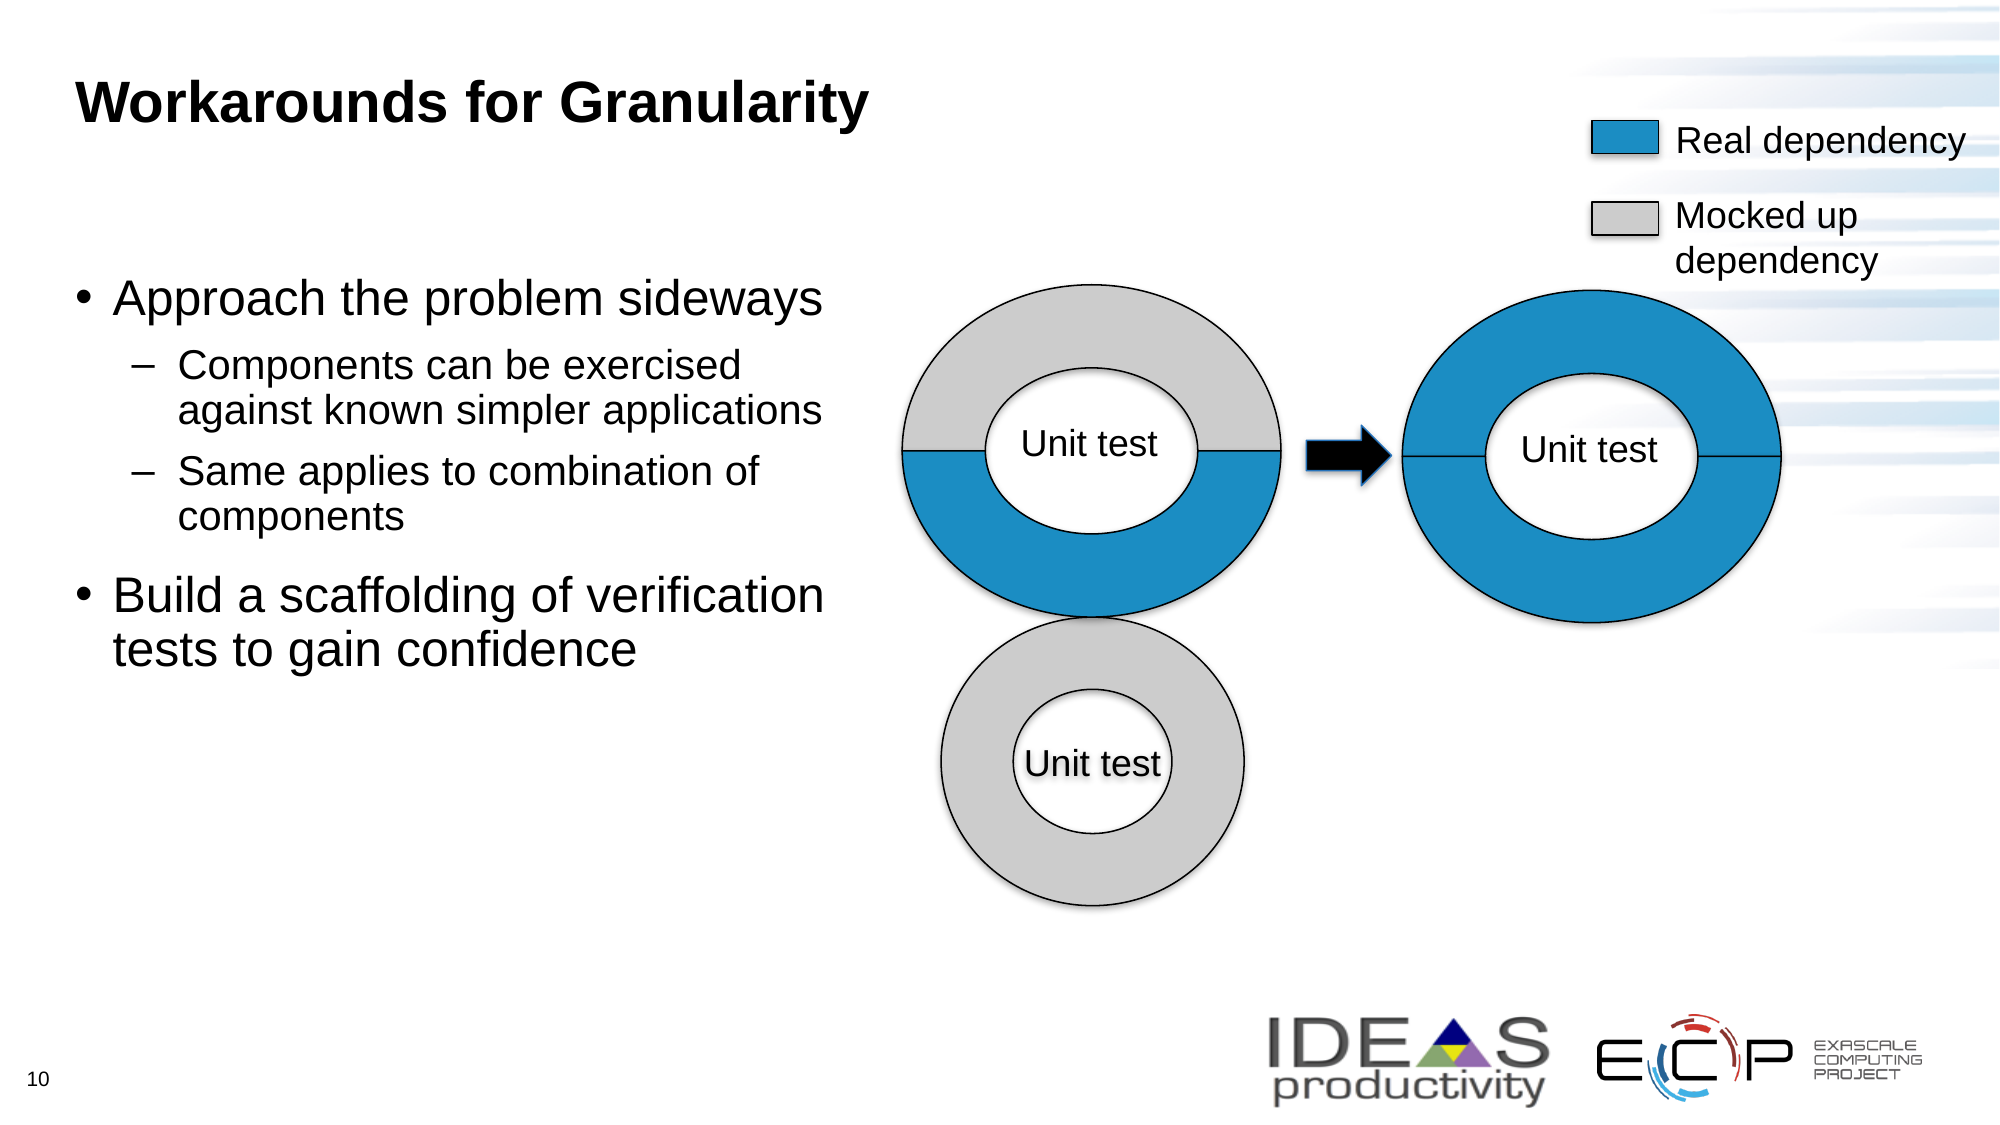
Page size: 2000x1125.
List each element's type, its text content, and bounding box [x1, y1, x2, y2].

picture [1531, 0, 2000, 669]
picture [1597, 1014, 1922, 1102]
title Workarounds for Granularity [59, 67, 1926, 218]
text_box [901, 108, 1984, 906]
list Approach the problem sideways Components can be exercised against known simpler applications Same applies to combination of components Build a scaffolding of verification tests to gain confidence [59, 264, 903, 967]
picture [1257, 1009, 1560, 1115]
